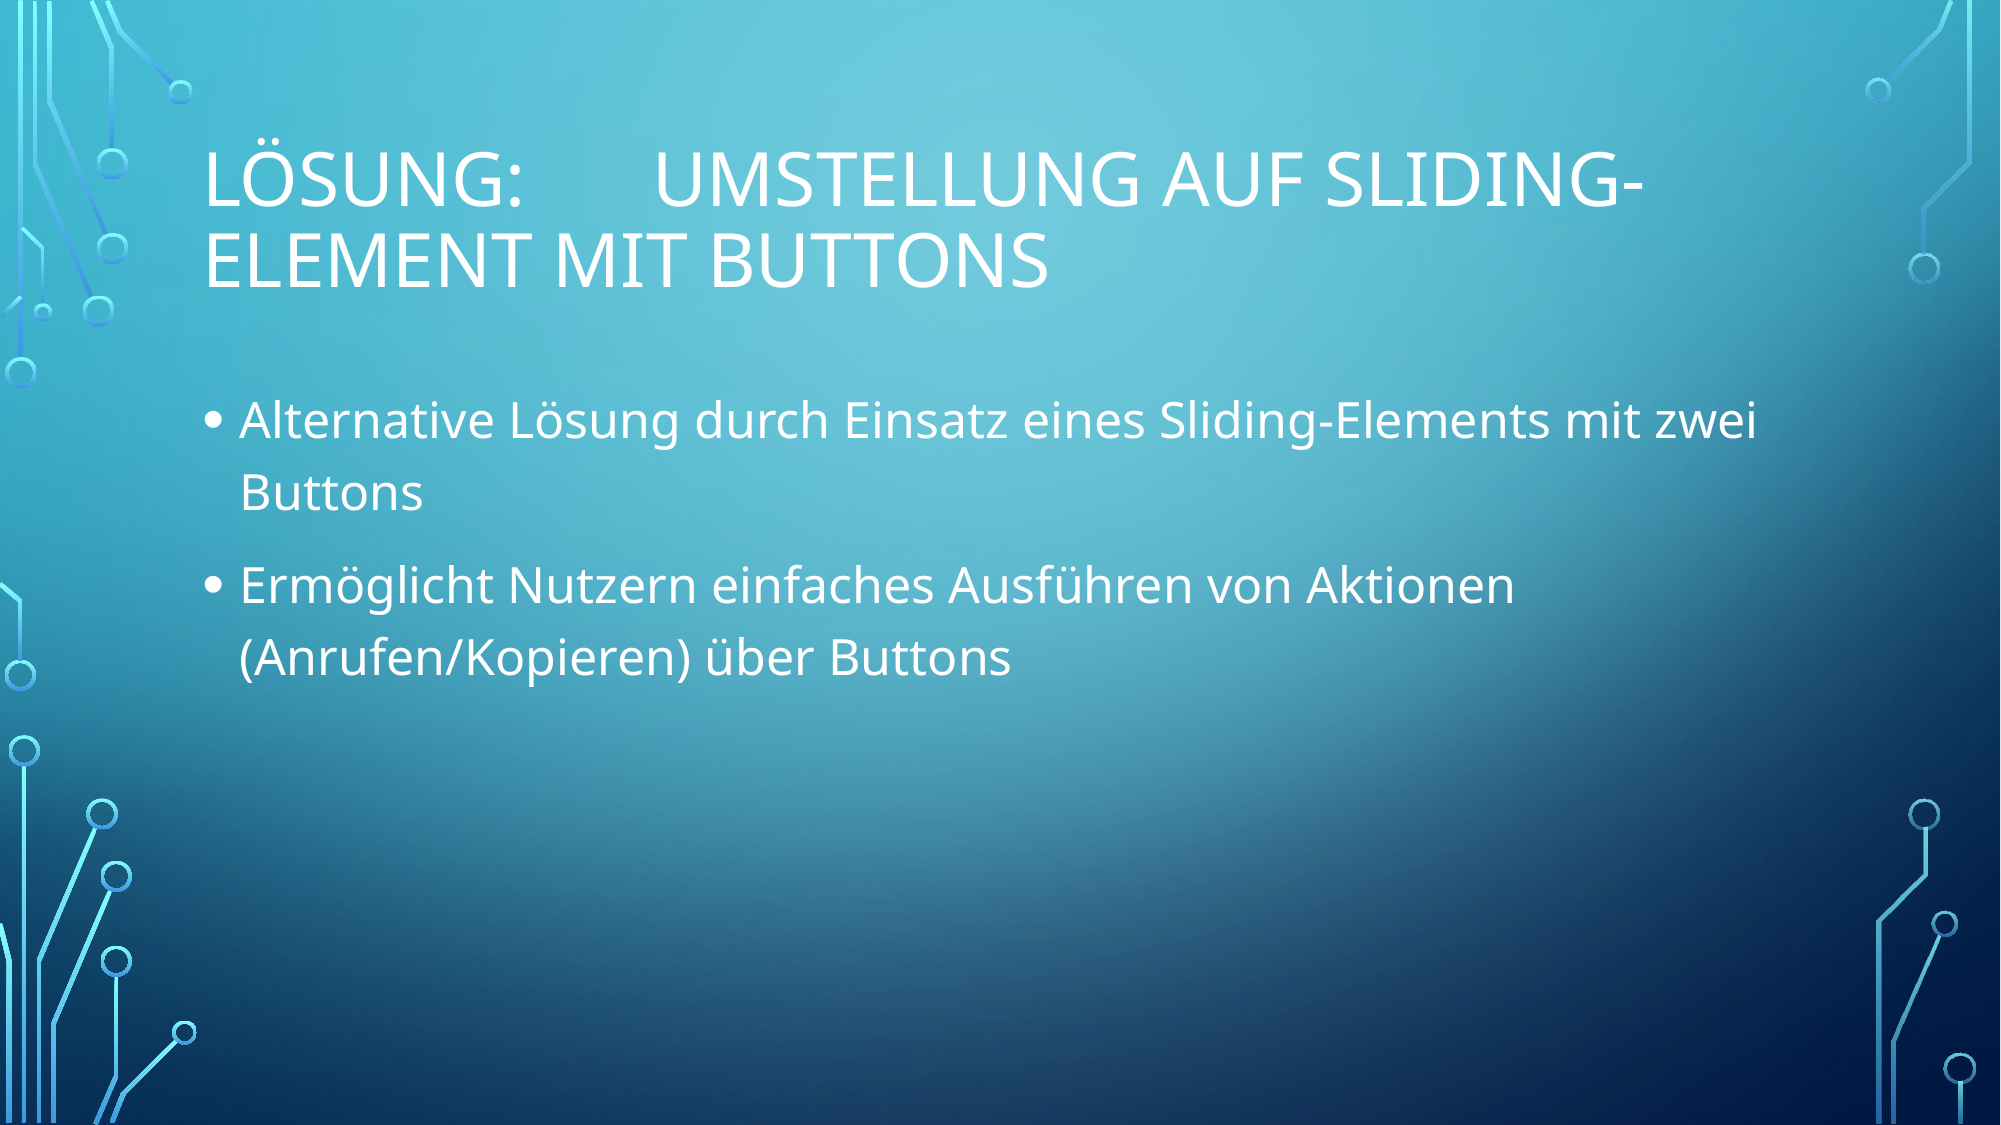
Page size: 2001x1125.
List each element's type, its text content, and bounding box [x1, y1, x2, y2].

title Lösung: Umstellung auf Sliding-Element mit Buttons [187, 101, 1813, 344]
list Alternative Lösung durch Einsatz eines Sliding-Elements mit zwei Buttons Ermöglicht Nutzern einfaches Ausführen von Aktionen (Anrufen/Kopieren) über Buttons [187, 369, 1813, 950]
